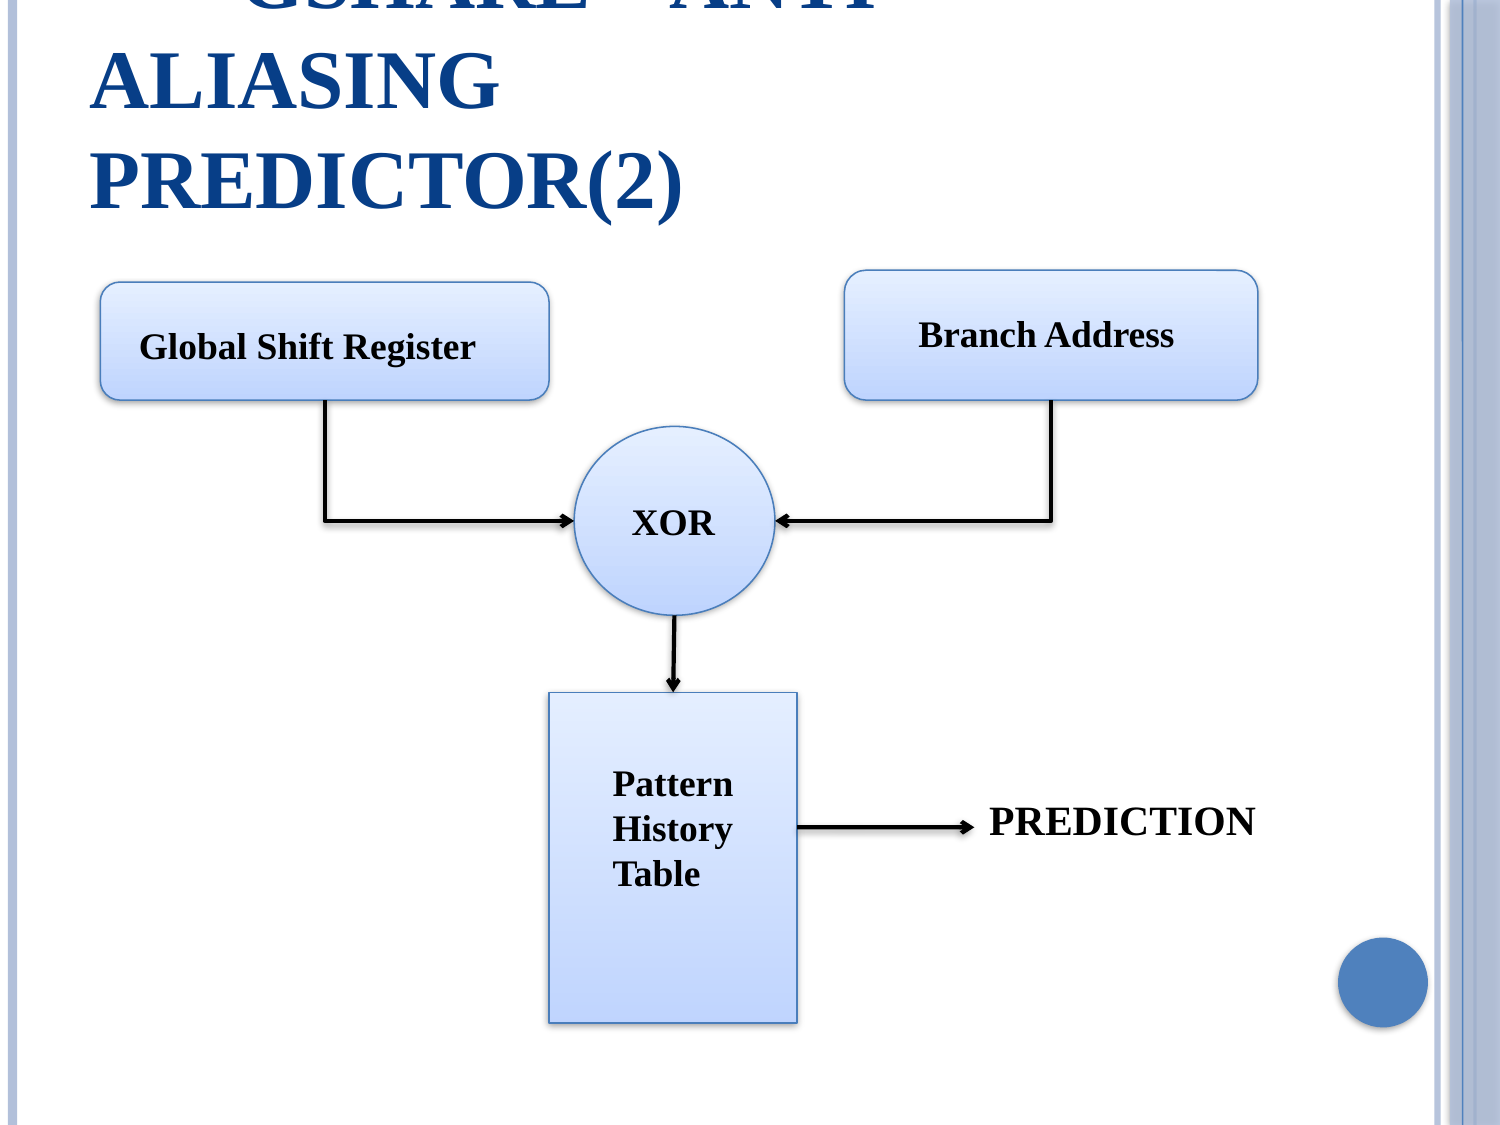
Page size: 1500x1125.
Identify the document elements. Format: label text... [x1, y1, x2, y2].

text_box Branch Address [903, 302, 1223, 363]
text_box [666, 615, 681, 693]
text_box Global Shift Register [123, 314, 526, 375]
text_box [775, 400, 1053, 529]
text_box [843, 269, 1259, 401]
text_box Pattern History Table [597, 751, 775, 902]
text_box XOR [597, 490, 752, 551]
text_box [323, 400, 575, 529]
text_box [573, 425, 776, 616]
text_box [99, 281, 550, 401]
text_box PREDICTION [974, 786, 1306, 852]
text_box [797, 819, 974, 835]
text_box GSHARE – ANTI ALIASING PREDICTOR(2) [74, 45, 1300, 233]
text_box [548, 692, 798, 1024]
